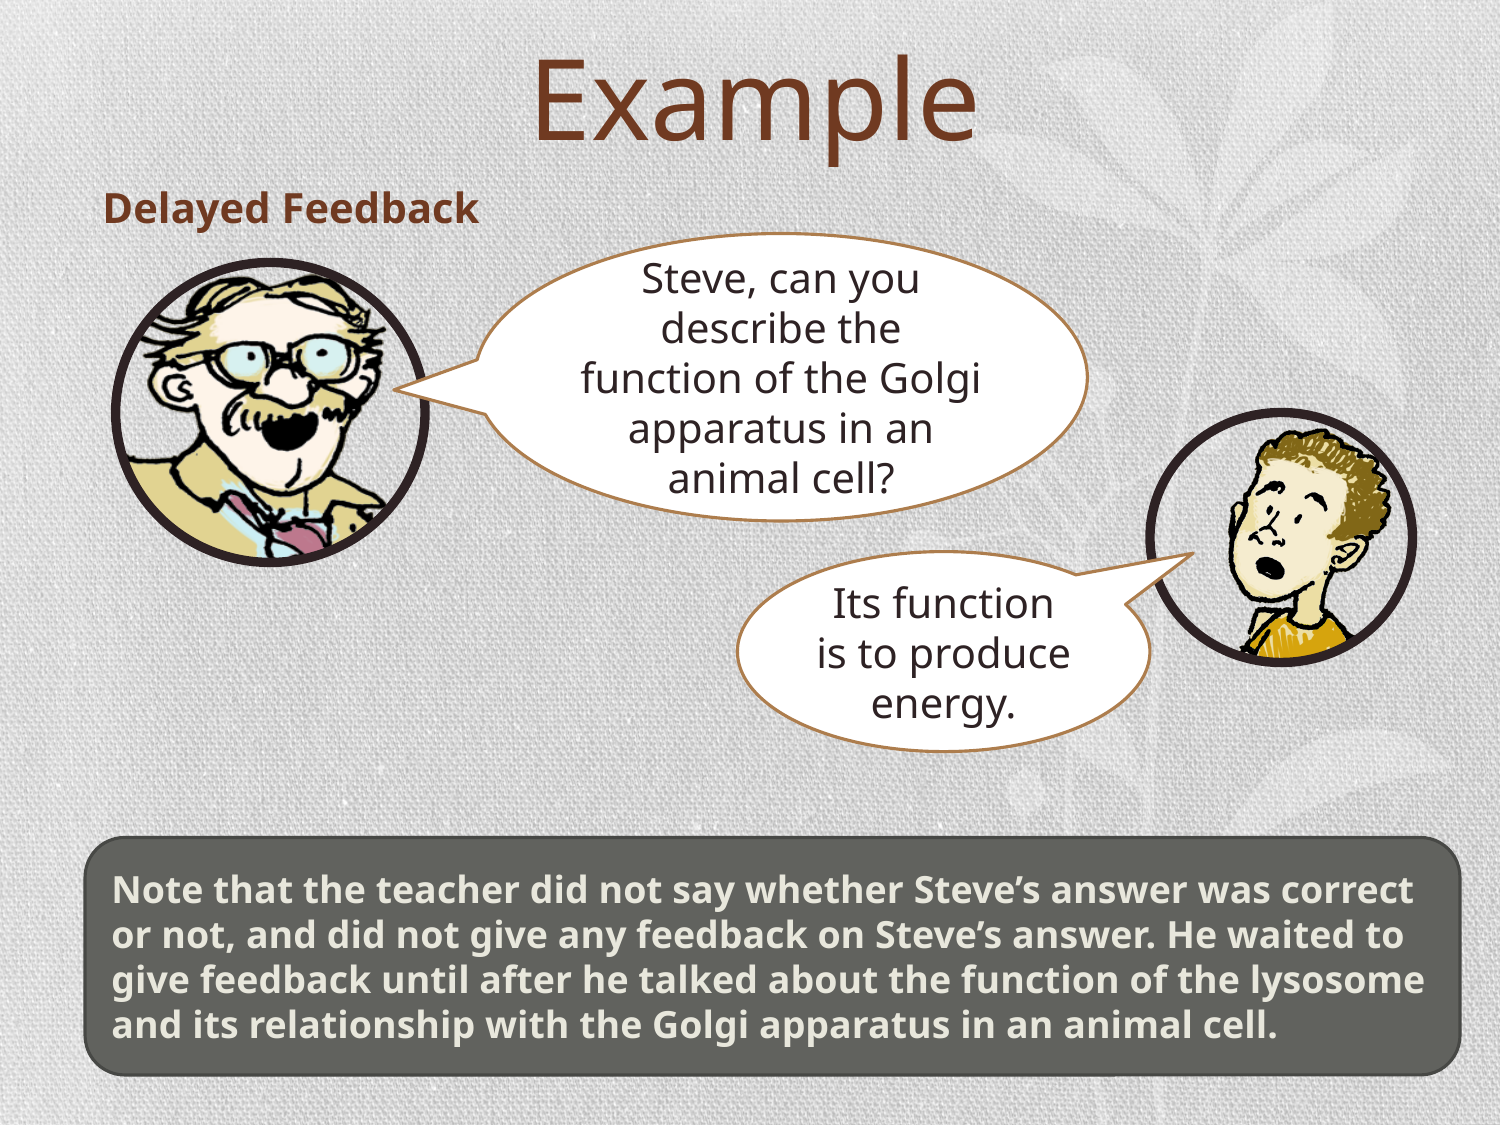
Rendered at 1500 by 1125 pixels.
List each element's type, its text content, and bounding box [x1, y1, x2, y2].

text_box Delayed Feedback [87, 174, 500, 240]
text_box Its function is to produce energy. [735, 550, 1195, 754]
text_box Steve, can you describe the function of the Golgi apparatus in an animal cell? [392, 231, 1089, 523]
title Example [50, 0, 1460, 171]
text_box [1148, 410, 1415, 665]
text_box Note that the teacher did not say whether Steve’s answer was correct or not, and did not give any feedback on Steve’s answer. He waited to give feedback until after he talked about the function of the lysosome and its relationship with the Golgi apparatus in an animal cell. [83, 835, 1462, 1077]
text_box [114, 260, 427, 565]
